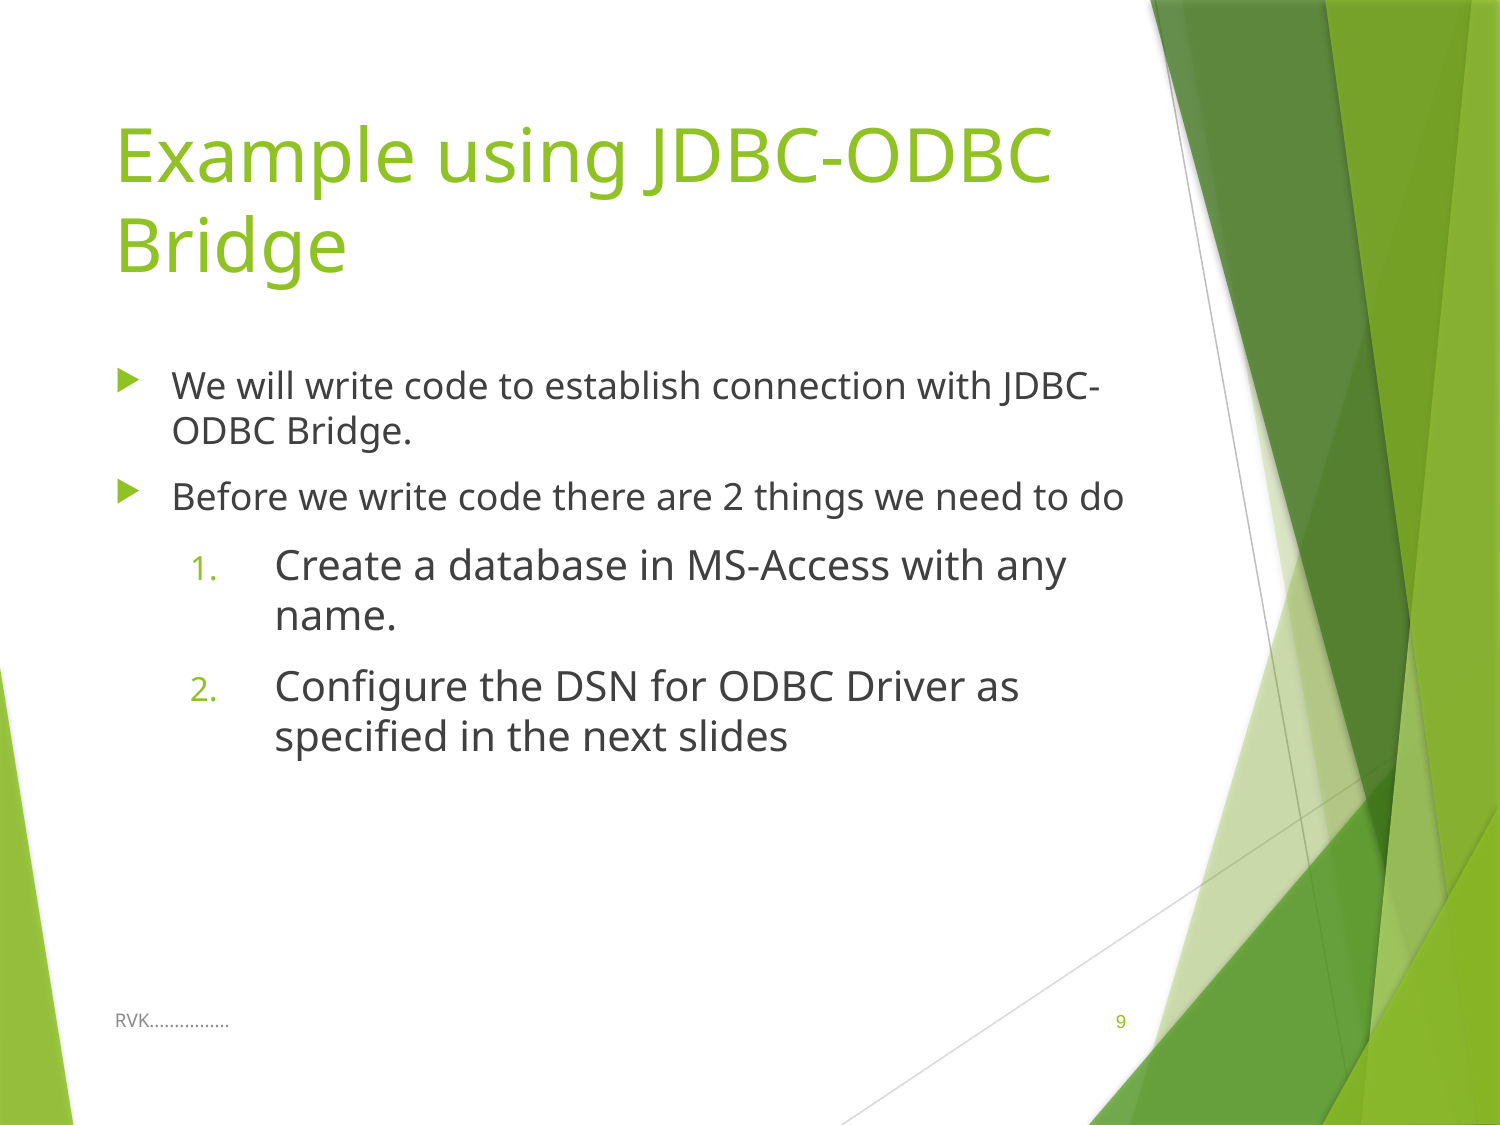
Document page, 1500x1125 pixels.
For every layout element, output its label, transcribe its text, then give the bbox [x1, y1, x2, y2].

slide_number 9 [1057, 991, 1142, 1051]
title Example using JDBC-ODBC Bridge [99, 99, 1142, 317]
list We will write code to establish connection with JDBC-ODBC Bridge. Before we write code there are 2 things we need to do Create a database in MS-Access with any name. Configure the DSN for ODBC Driver as specified in the next slides [99, 354, 1142, 992]
footer RVK................ [99, 991, 859, 1051]
